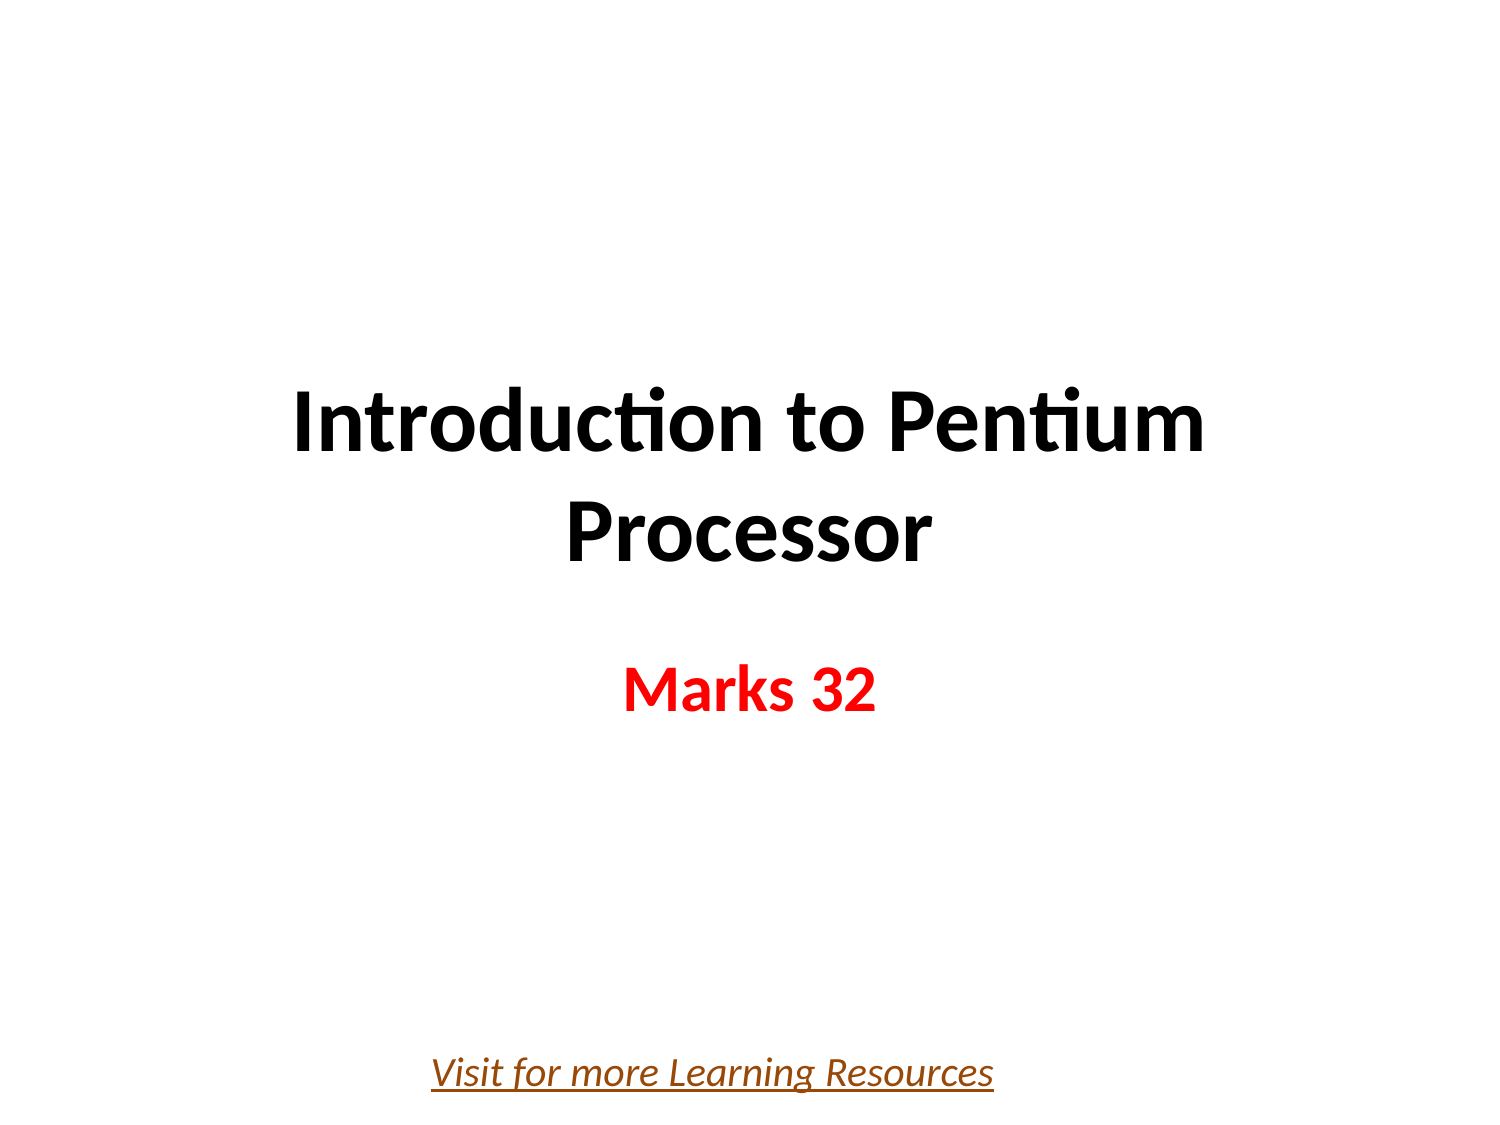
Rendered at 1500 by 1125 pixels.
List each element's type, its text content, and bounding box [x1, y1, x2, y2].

title Introduction to Pentium Processor [112, 349, 1388, 591]
text_box Visit for more Learning Resources [399, 1025, 1025, 1114]
subtitle Marks 32 [225, 637, 1275, 925]
